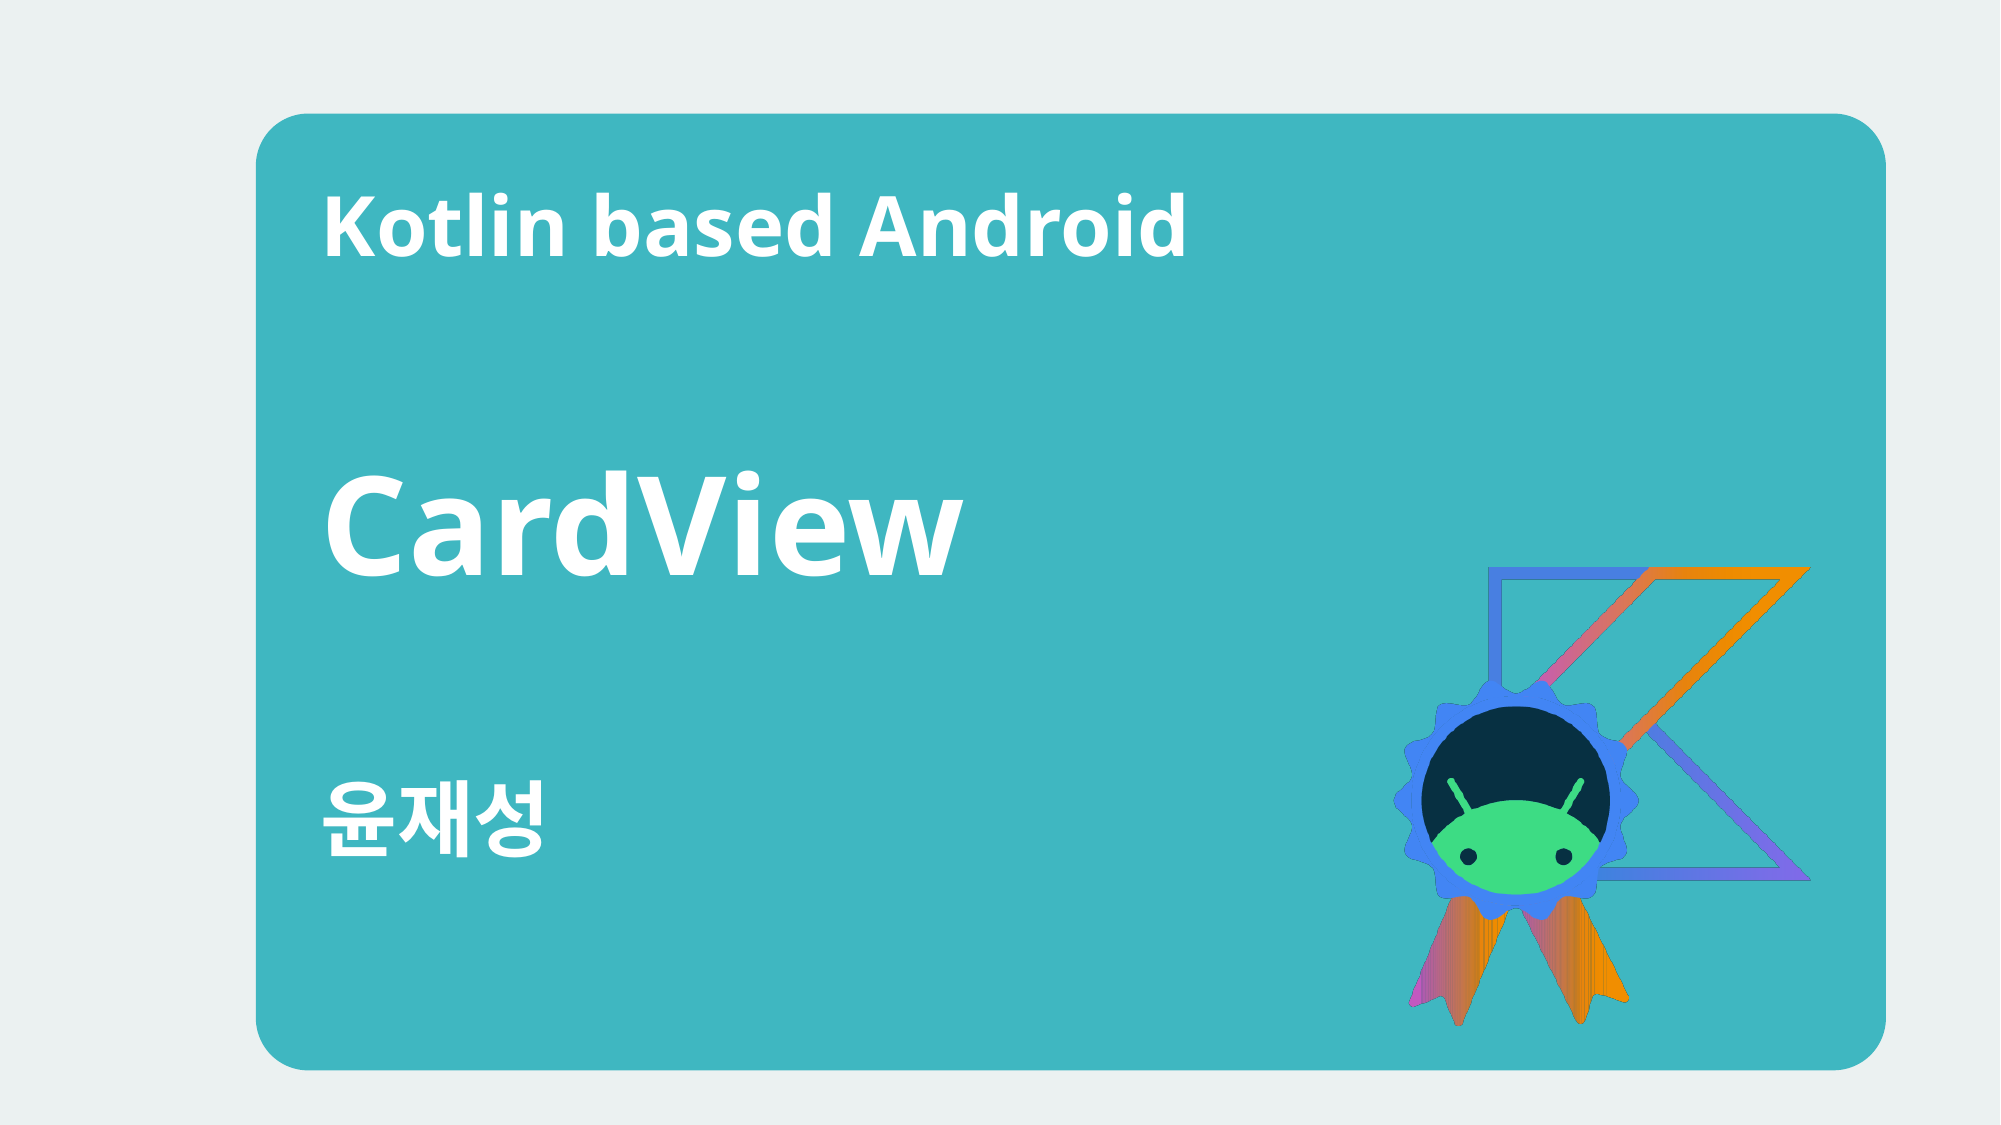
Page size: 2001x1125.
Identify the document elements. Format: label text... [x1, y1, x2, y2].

picture [1387, 562, 1818, 1029]
text_box Kotlin based Android CardView 윤재성 [320, 172, 1821, 868]
text_box [0, 0, 2000, 1125]
text_box [254, 112, 1887, 1072]
